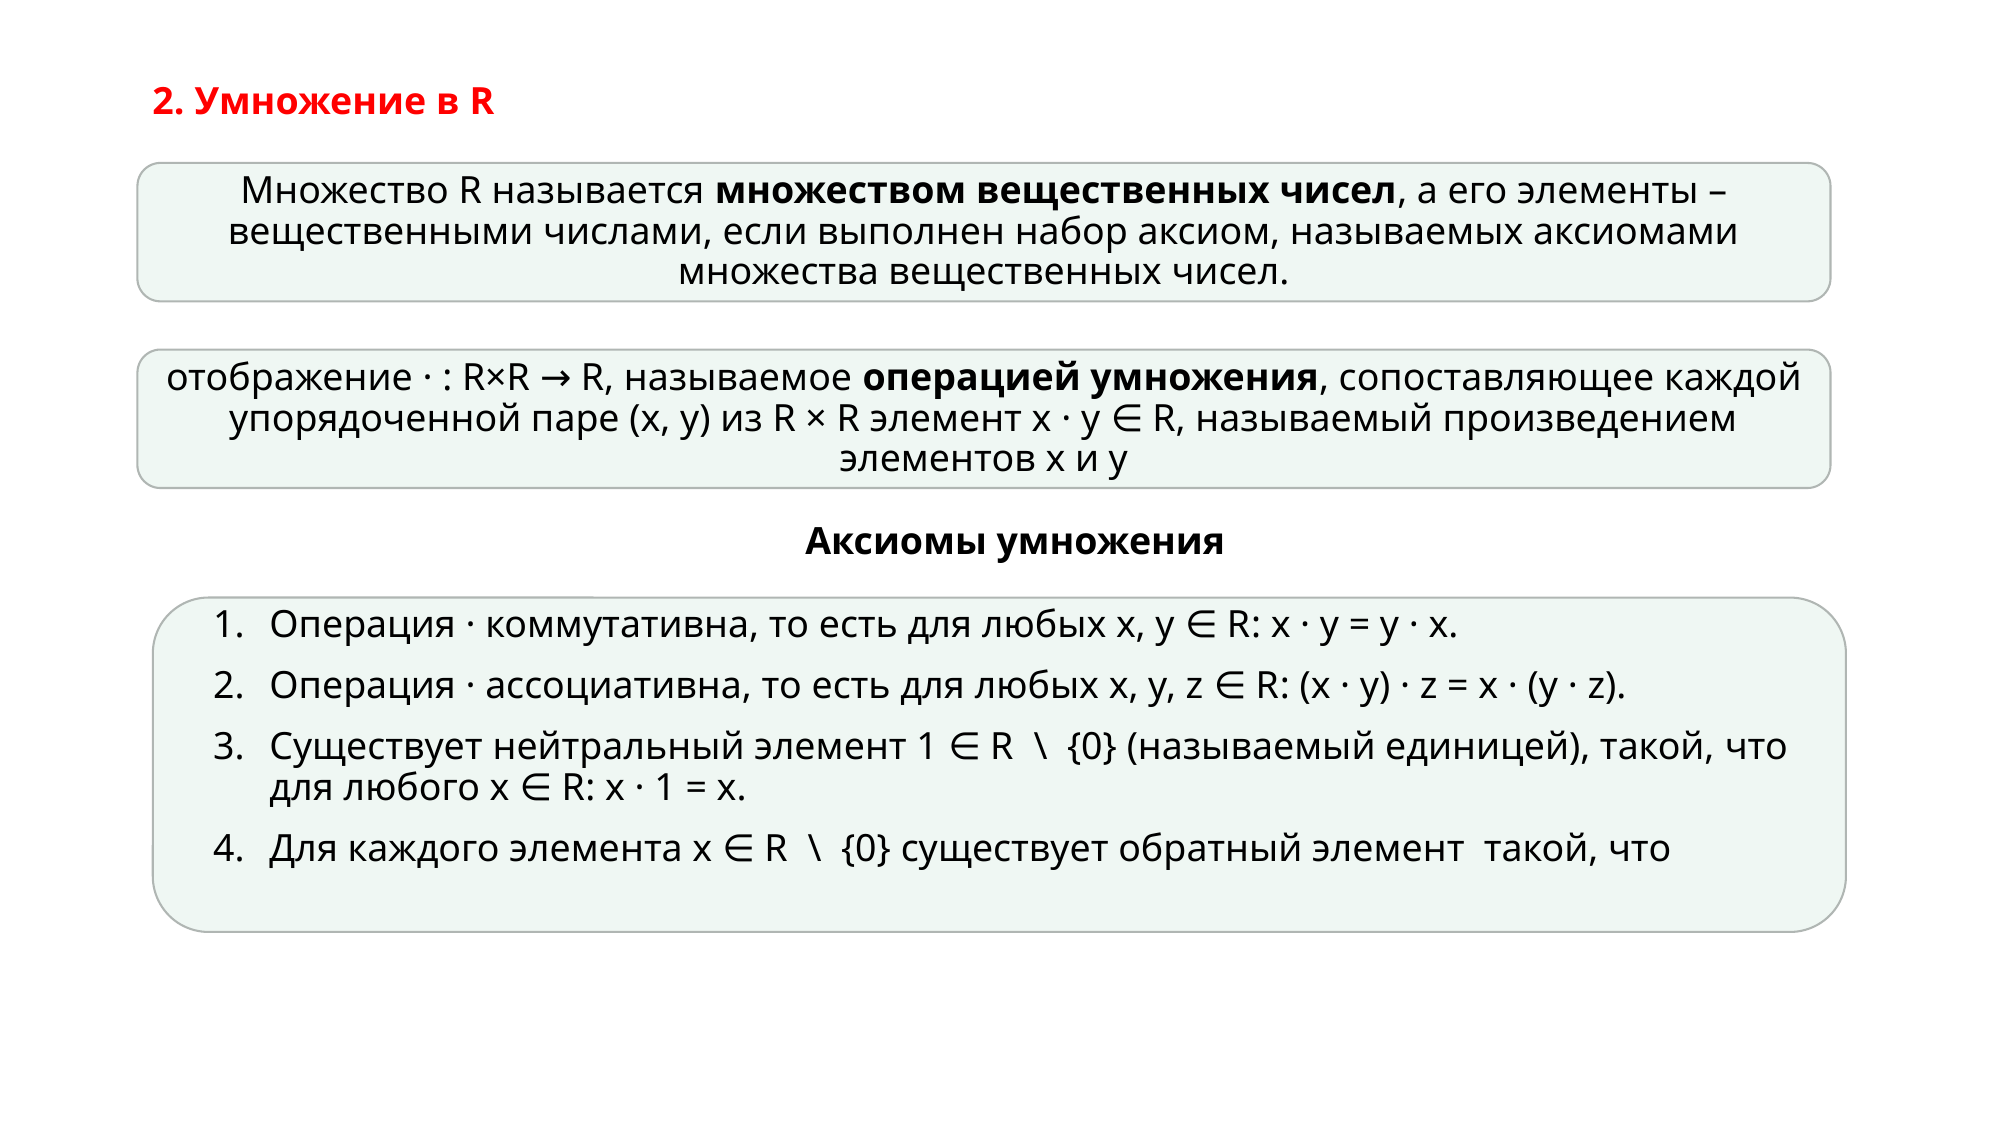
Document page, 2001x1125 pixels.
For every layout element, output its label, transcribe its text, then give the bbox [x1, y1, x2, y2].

text_box Множество R называется множеством вещественных чисел, а его элементы – вещественными числами, если выполнен набор аксиом, называемых аксиомами множества вещественных чисел. [137, 162, 1831, 302]
text_box [151, 596, 1847, 933]
text_box отображение · : R×R → R, называемое операцией умножения, сопоставляющее каждой упорядоченной паре (x, y) из R × R элемент x · y ∈ R, называемый произведением элементов x и y [137, 349, 1831, 488]
list Аксиомы умножения [152, 514, 1878, 572]
title 2. Умножение в R [137, 65, 1863, 141]
